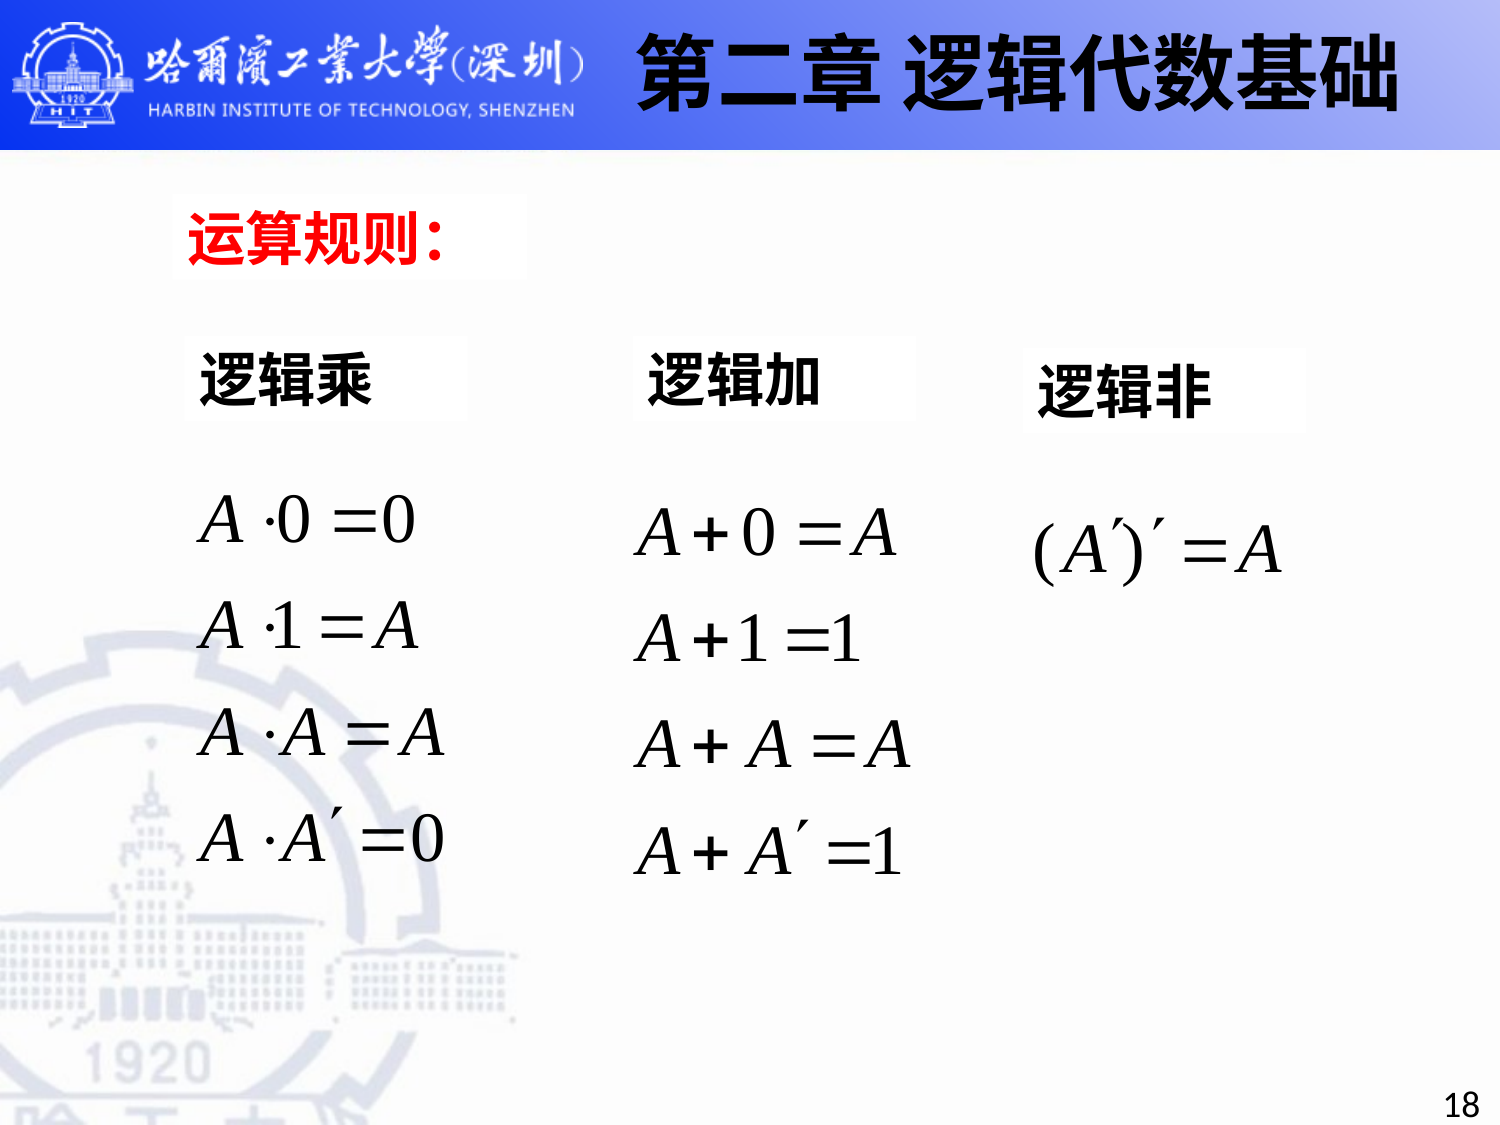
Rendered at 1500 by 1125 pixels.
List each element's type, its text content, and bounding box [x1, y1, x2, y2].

picture [0, 149, 1500, 1125]
picture [12, 22, 583, 128]
text_box 运算规则： [172, 194, 527, 280]
text_box 逻辑非 [1022, 347, 1307, 433]
text_box 逻辑加 [633, 335, 917, 422]
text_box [1022, 507, 1290, 602]
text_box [621, 489, 923, 891]
text_box 逻辑乘 [184, 335, 468, 422]
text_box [184, 477, 457, 880]
text_box 第二章 逻辑代数基础 [619, 14, 1500, 129]
